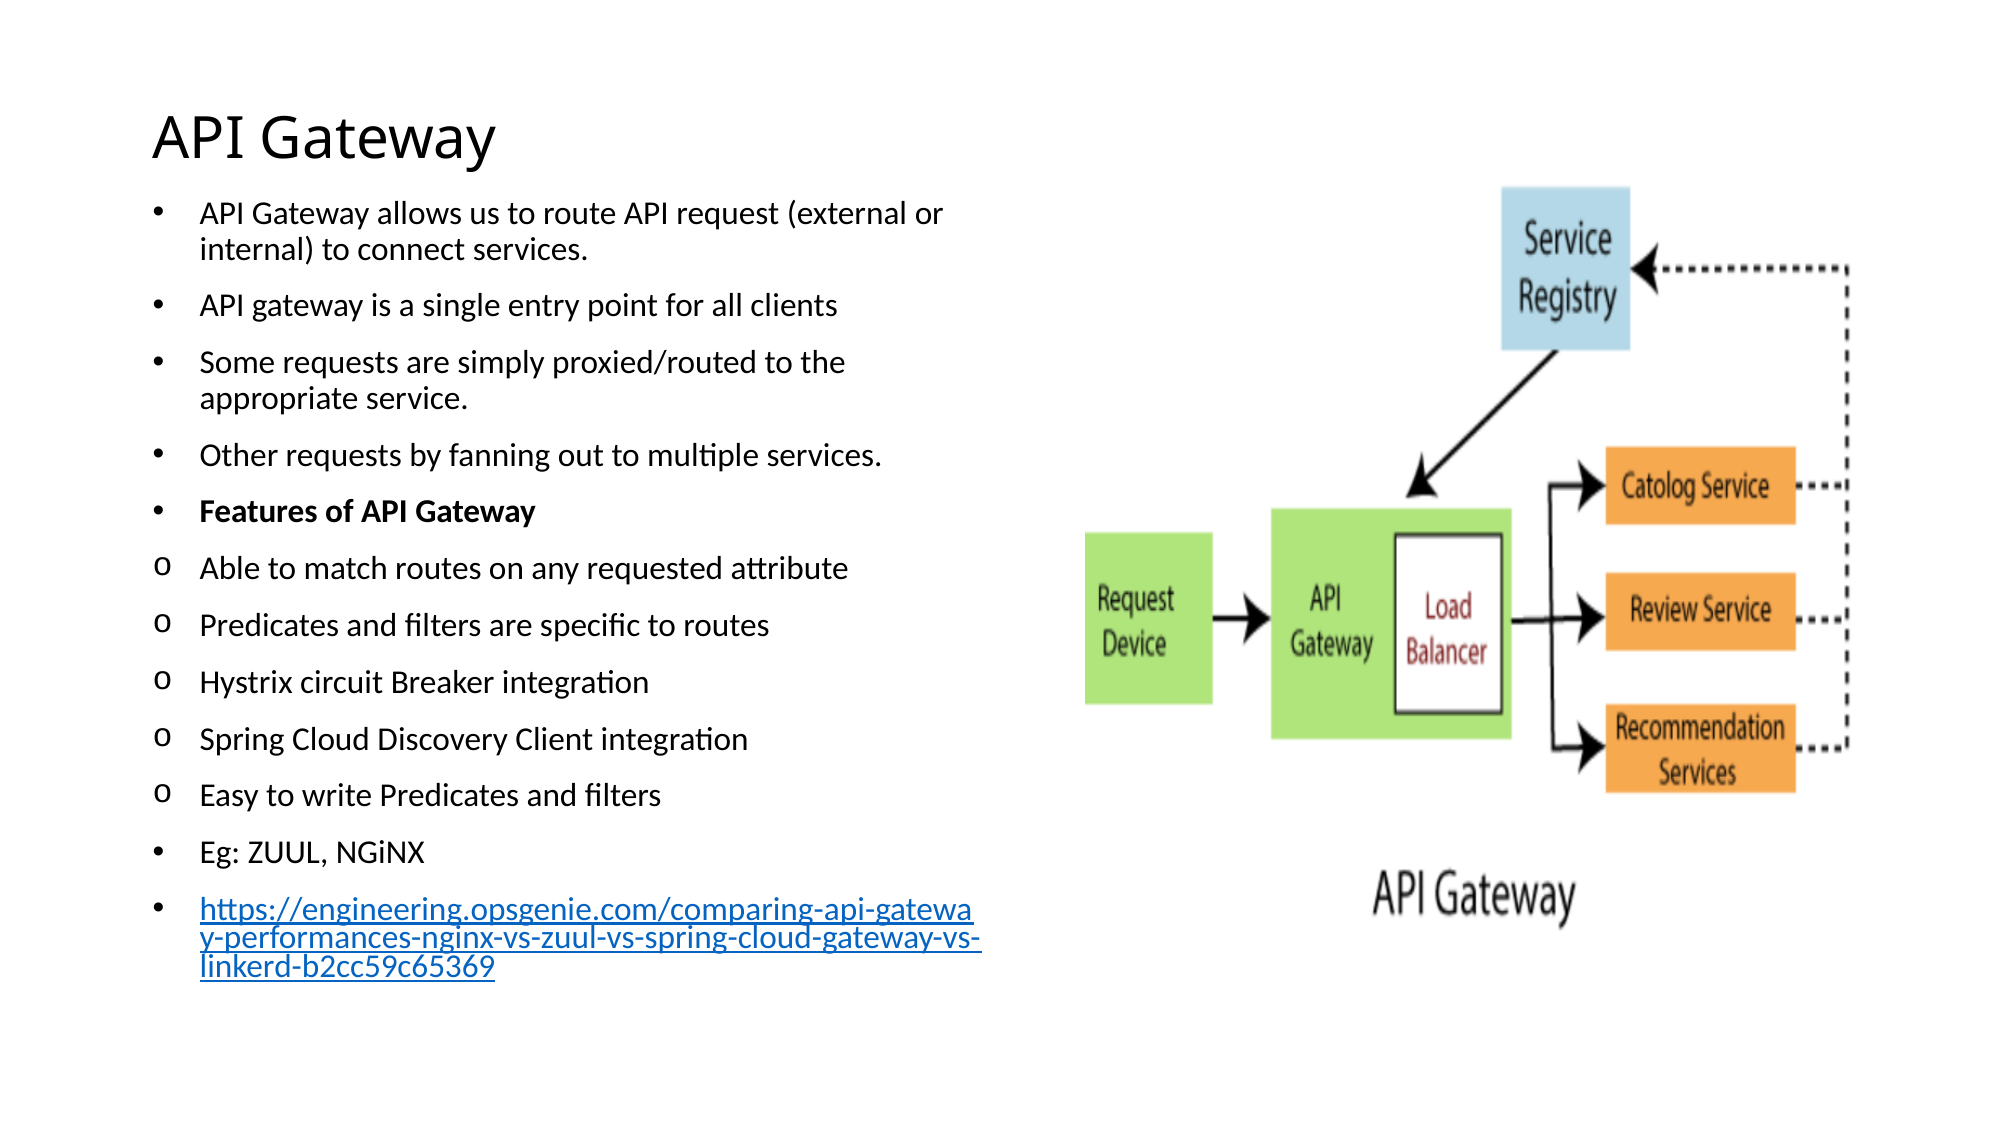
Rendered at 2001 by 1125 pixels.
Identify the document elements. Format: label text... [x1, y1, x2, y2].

picture [1085, 162, 1882, 963]
list API Gateway allows us to route API request (external or internal) to connect services. API gateway is a single entry point for all clients Some requests are simply proxied/routed to the appropriate service. Other requests by fanning out to multiple services. Features of API Gateway Able to match routes on any requested attribute Predicates and filters are specific to routes Hystrix circuit Breaker integration Spring Cloud Discovery Client integration Easy to write Predicates and filters Eg: ZUUL, NGiNX https://engineering.opsgenie.com/comparing-api-gateway-performances-nginx-vs-zuul-vs-spring-cloud-gateway-vs-linkerd-b2cc59c65369 [137, 187, 1000, 1040]
title API Gateway [137, 75, 783, 180]
